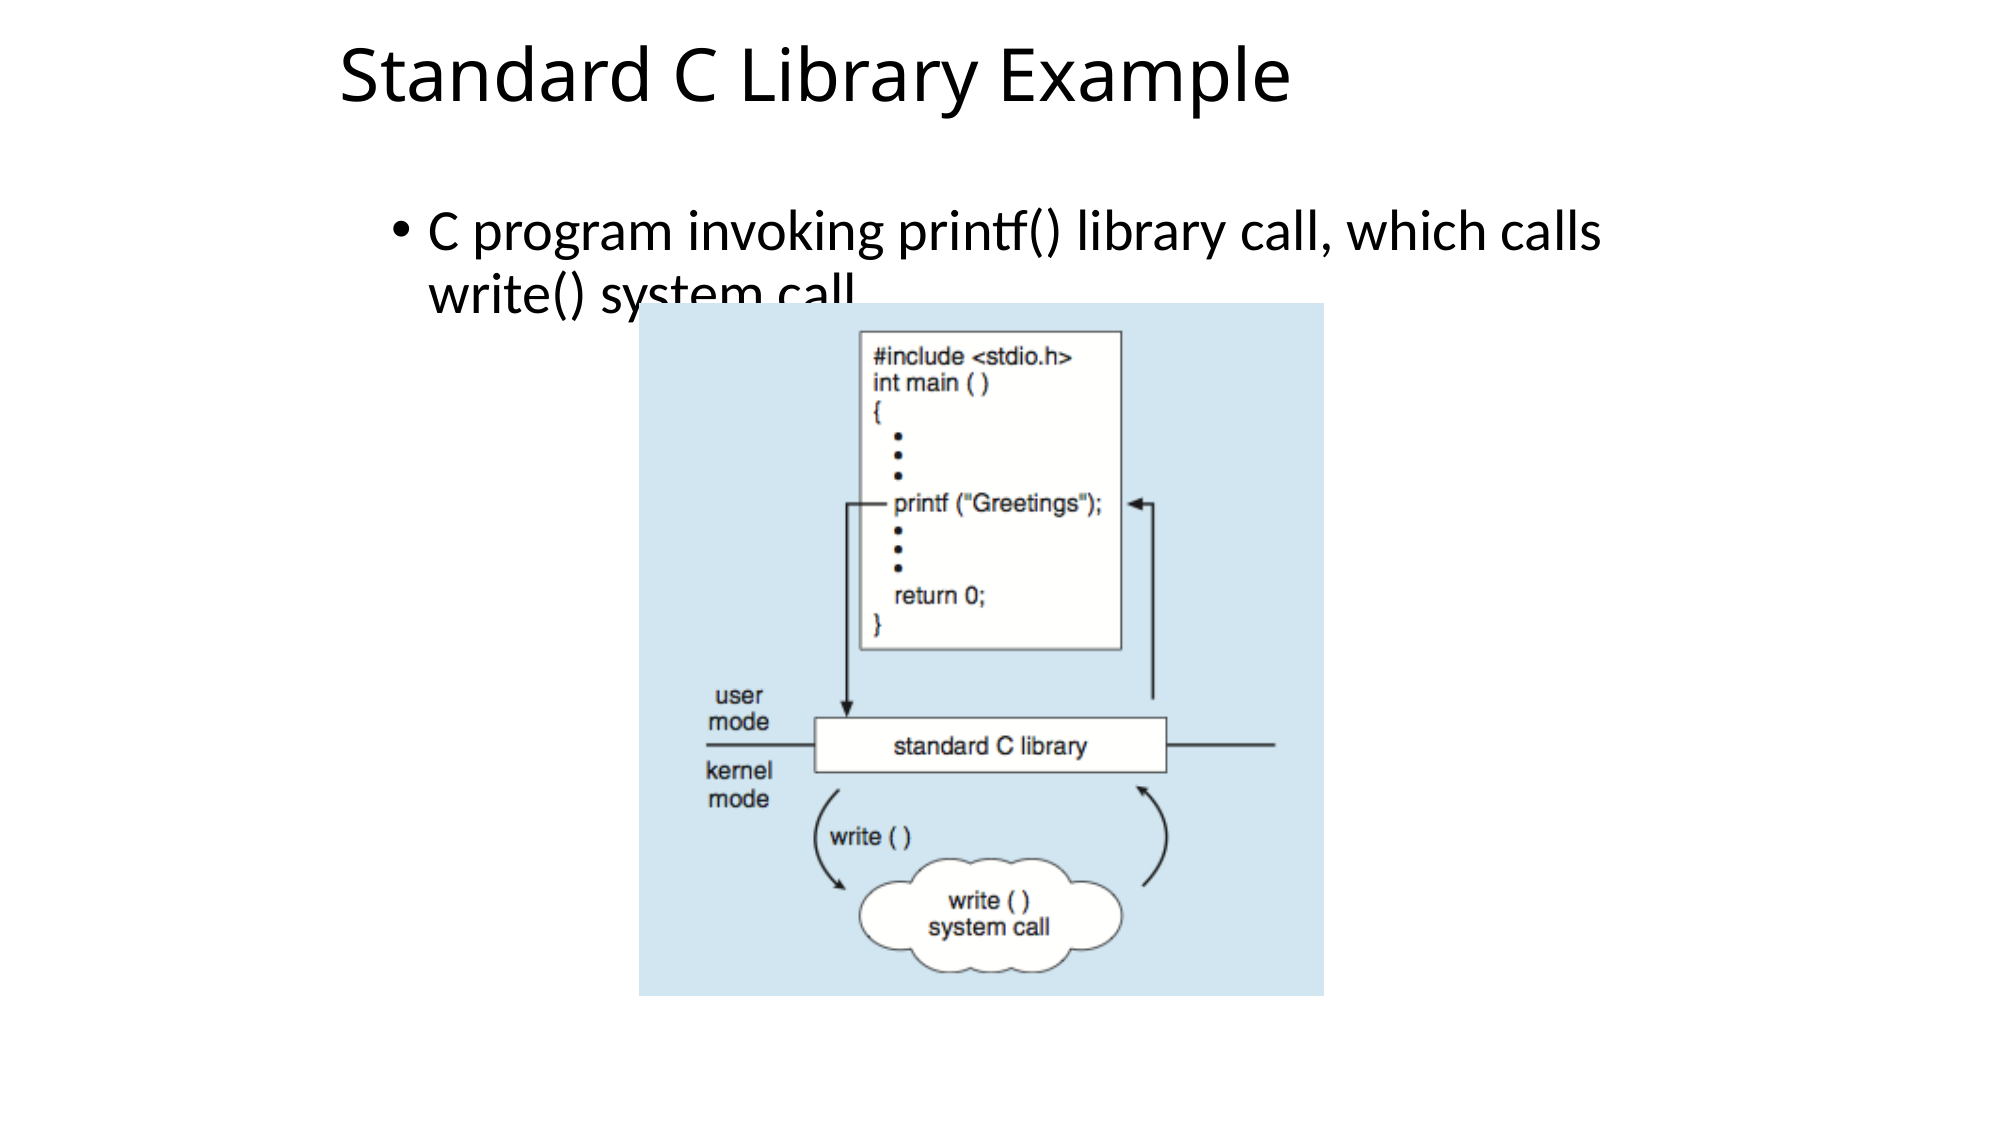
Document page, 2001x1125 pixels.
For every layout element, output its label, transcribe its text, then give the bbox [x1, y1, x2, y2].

picture [639, 303, 1324, 996]
title Standard C Library Example [324, 30, 1675, 125]
list C program invoking printf() library call, which calls write() system call [376, 192, 1630, 1026]
